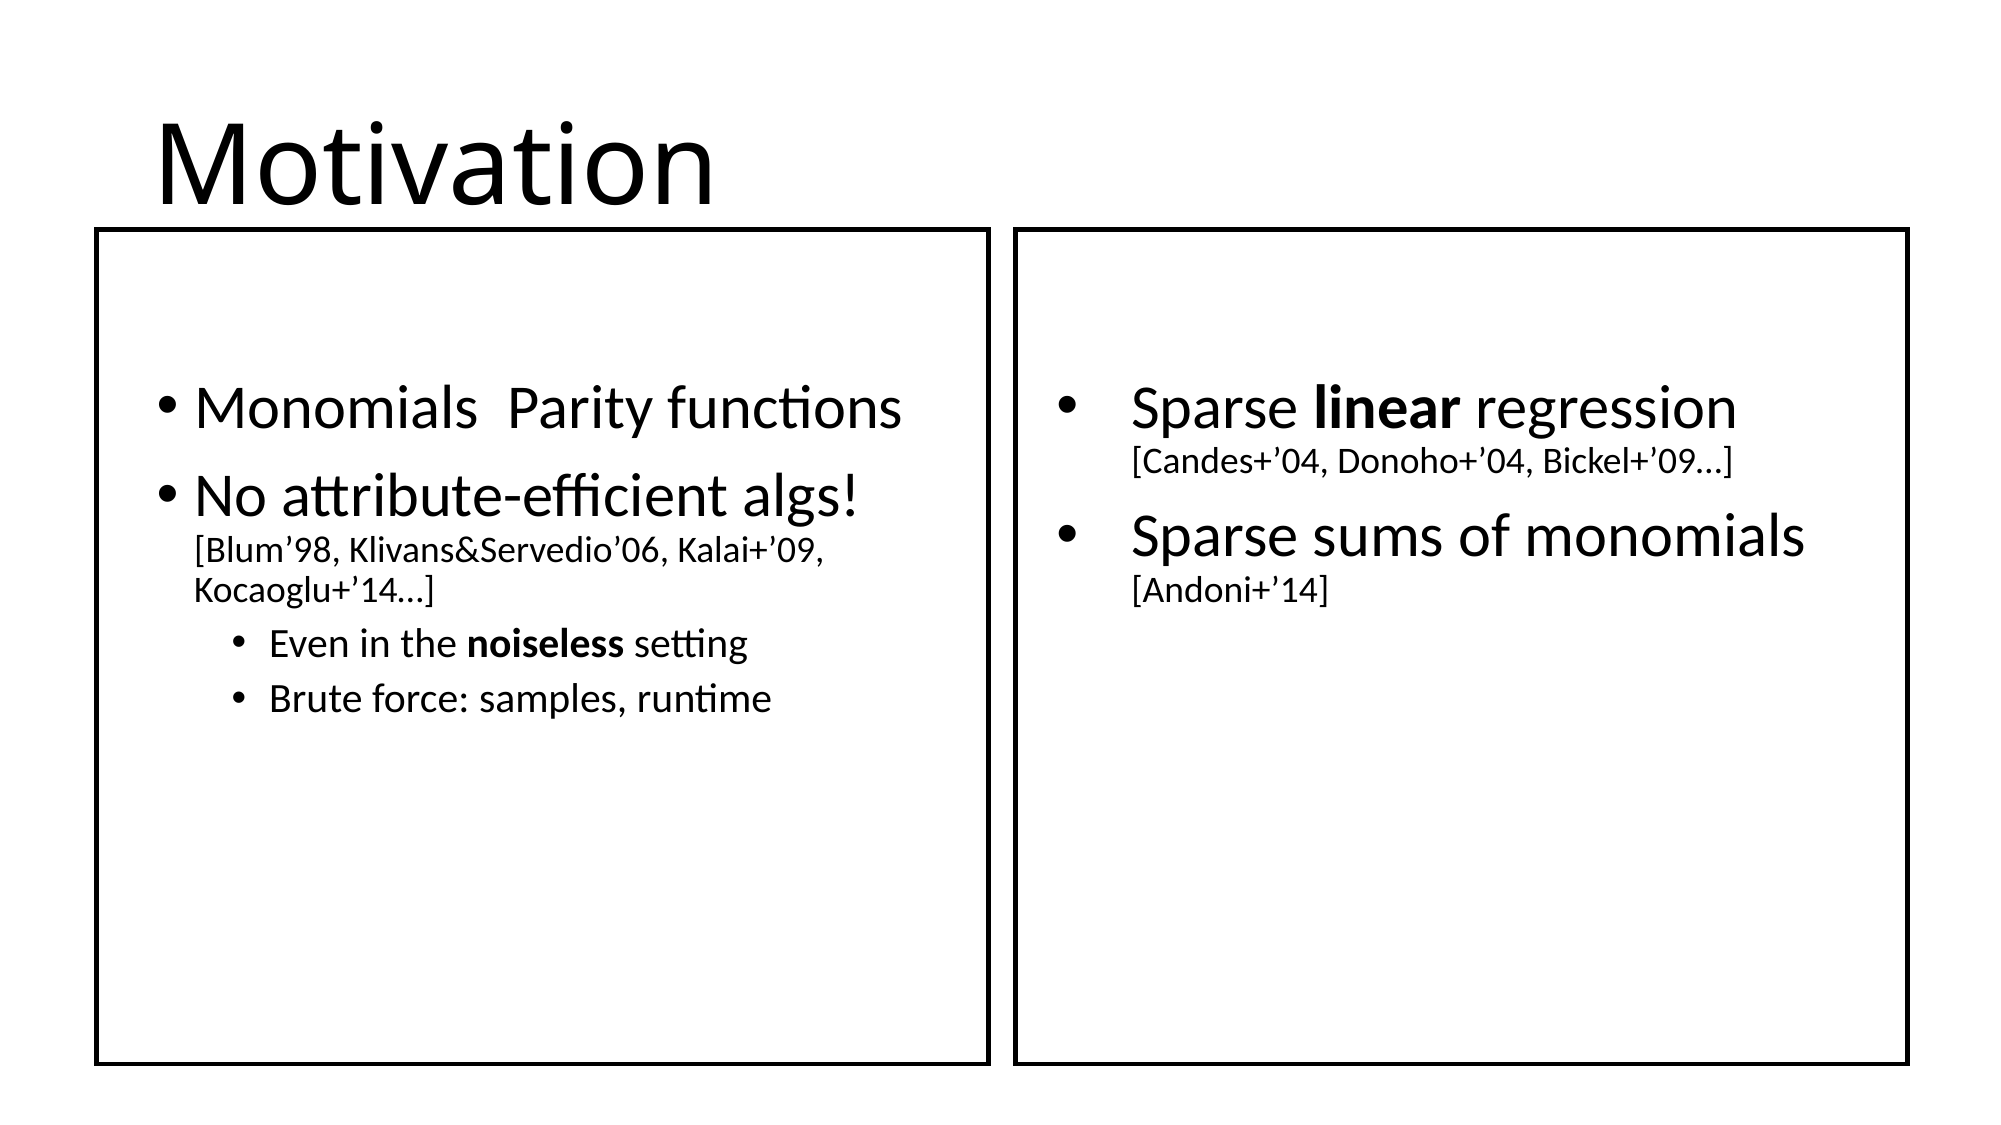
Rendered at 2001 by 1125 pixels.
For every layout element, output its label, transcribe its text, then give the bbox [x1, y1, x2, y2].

text_box [1014, 228, 1909, 1065]
title Motivation [137, 59, 1863, 278]
text_box [95, 228, 989, 1065]
